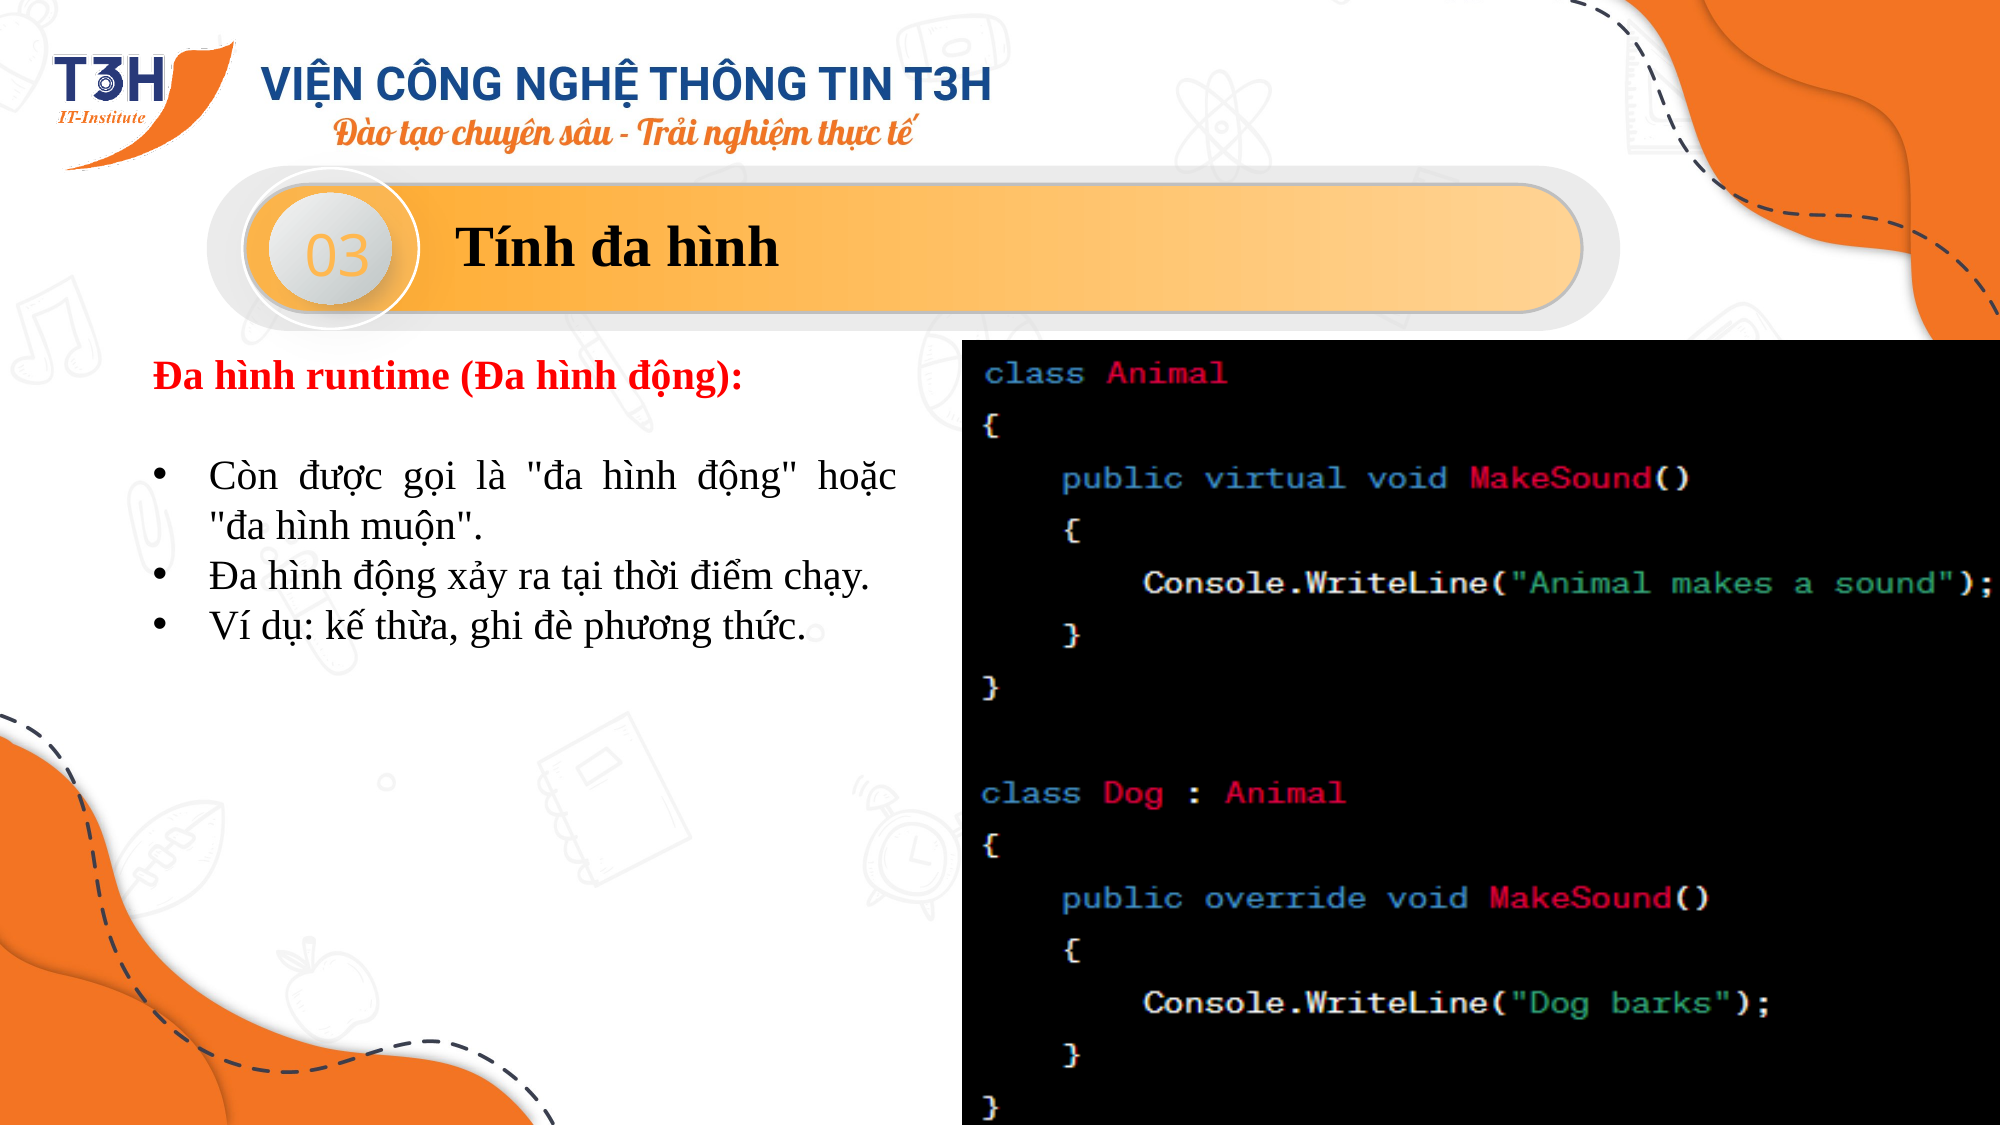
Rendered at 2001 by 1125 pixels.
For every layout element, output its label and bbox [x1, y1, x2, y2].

picture [0, 0, 2000, 1125]
text_box [242, 168, 447, 388]
text_box [206, 165, 1621, 331]
